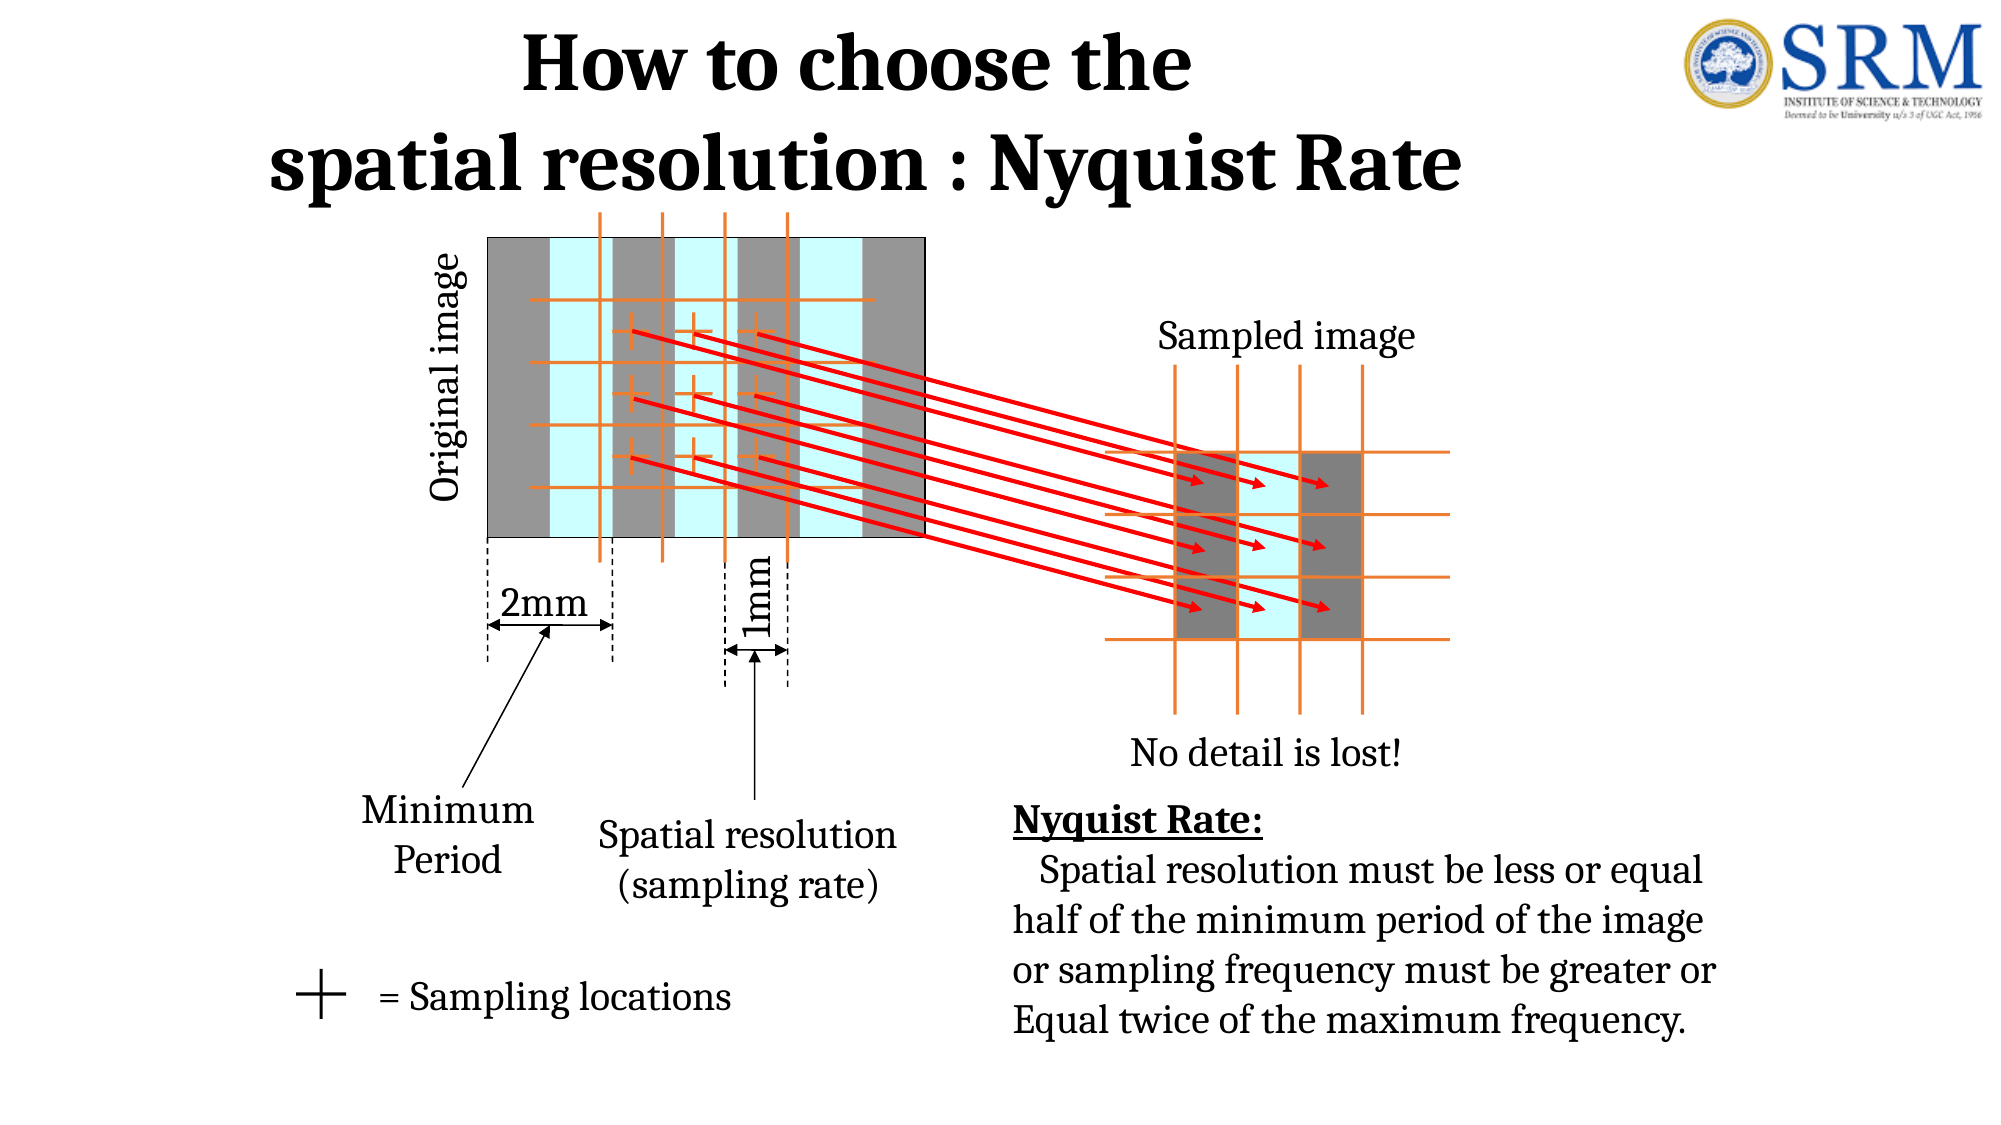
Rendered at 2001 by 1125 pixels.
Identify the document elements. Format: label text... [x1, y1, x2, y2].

text_box How to choose the spatial resolution : Nyquist Rate [254, 0, 1481, 215]
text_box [529, 212, 875, 563]
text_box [575, 649, 922, 917]
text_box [1104, 300, 1450, 715]
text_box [296, 961, 756, 1028]
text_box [487, 537, 613, 663]
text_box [875, 237, 925, 538]
text_box Nyquist Rate: Spatial resolution must be less or equal half of the minimum period of the image or sampling frequency must be greater or Equal twice of the maximum frequency. [997, 784, 1732, 1050]
text_box No detail is lost! [1114, 716, 1419, 782]
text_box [724, 562, 788, 649]
picture [1670, 3, 2000, 131]
text_box Original image [408, 238, 474, 518]
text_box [346, 624, 551, 892]
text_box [487, 237, 529, 537]
